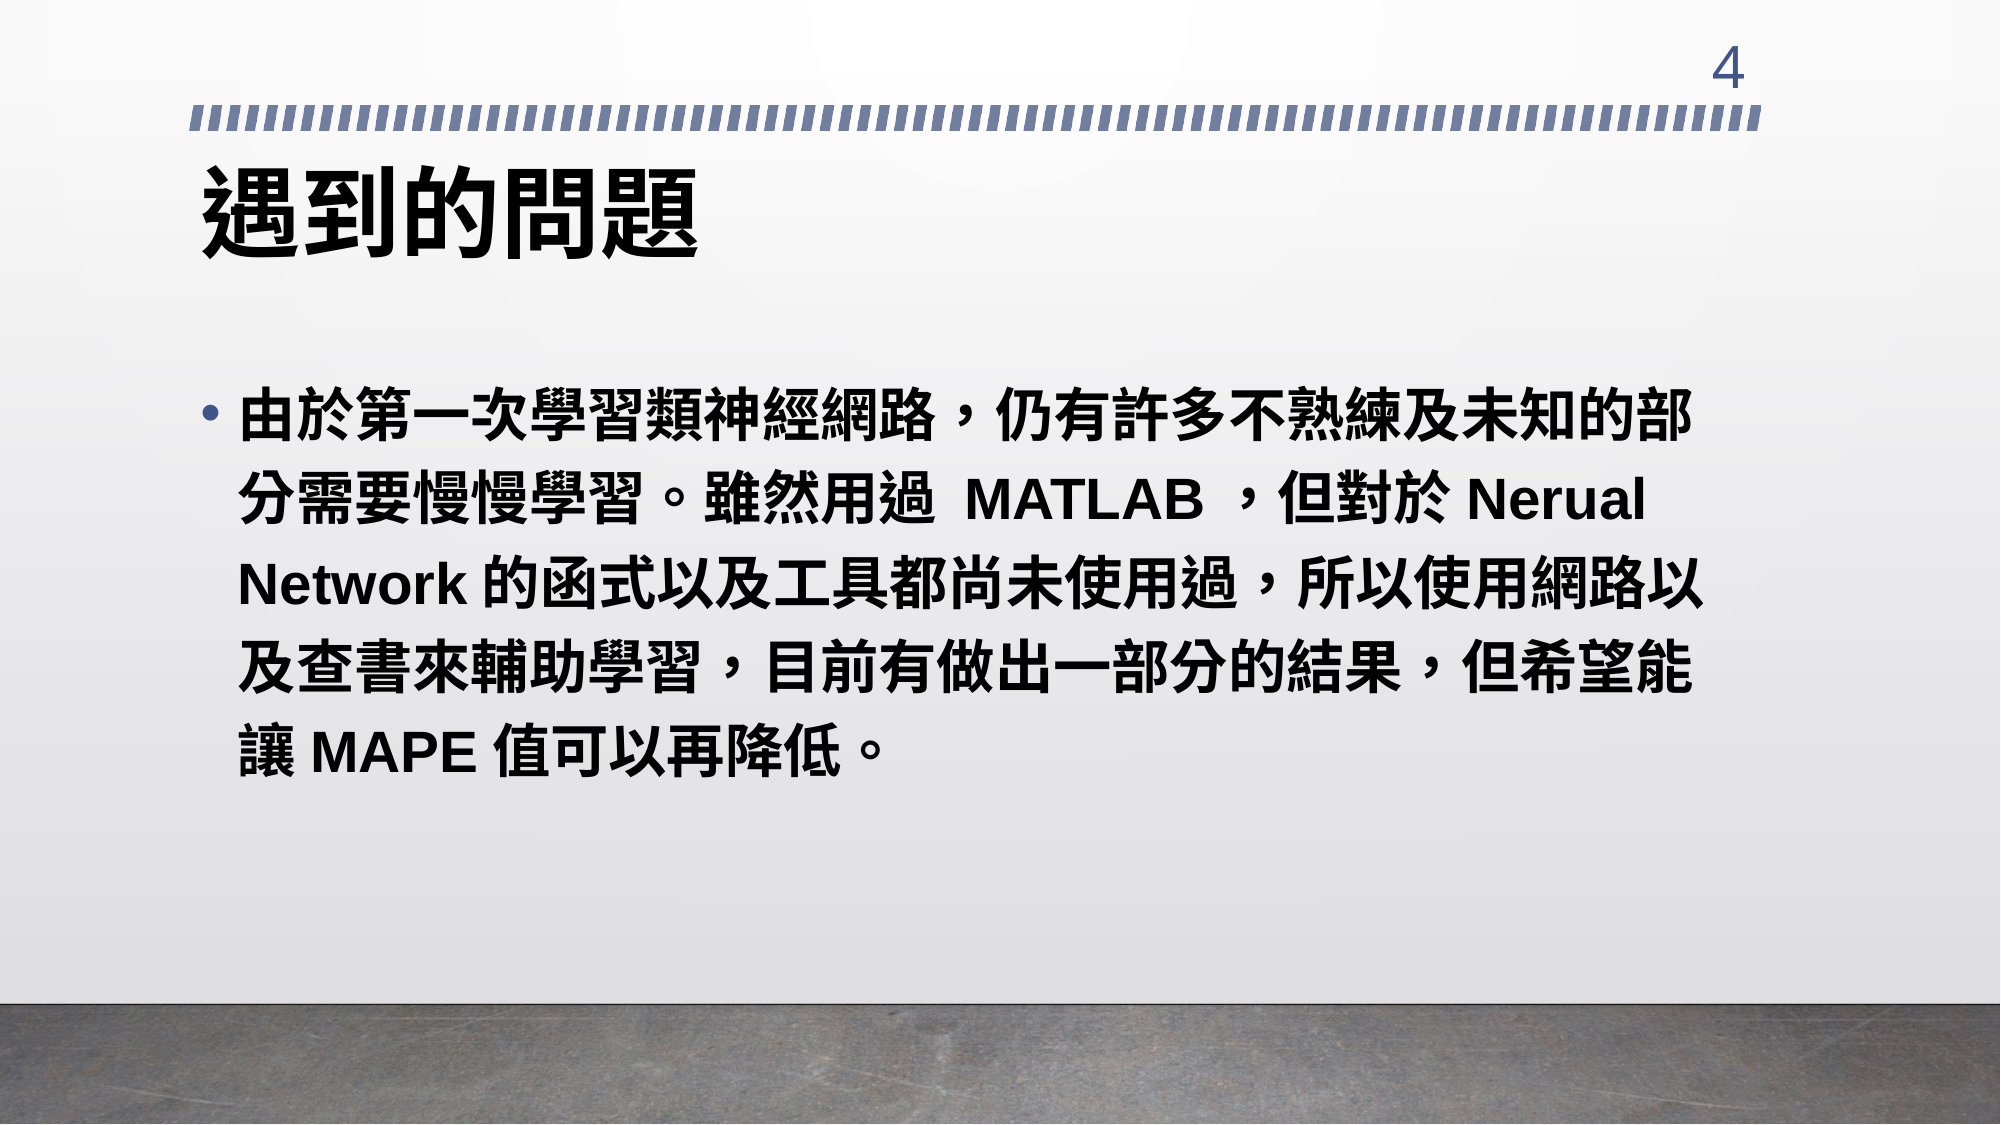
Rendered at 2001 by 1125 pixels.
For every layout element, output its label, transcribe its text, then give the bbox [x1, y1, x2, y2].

slide_number 4 [1626, 22, 1760, 106]
title 遇到的問題 [185, 156, 1761, 329]
list 由於第一次學習類神經網路，仍有許多不熟練及未知的部分需要慢慢學習。雖然用過 MATLAB，但對於Nerual Network的函式以及工具都尚未使用過，所以使用網路以及查書來輔助學習，目前有做出一部分的結果，但希望能讓MAPE值可以再降低。 [185, 356, 1761, 897]
picture [0, 1004, 2000, 1124]
